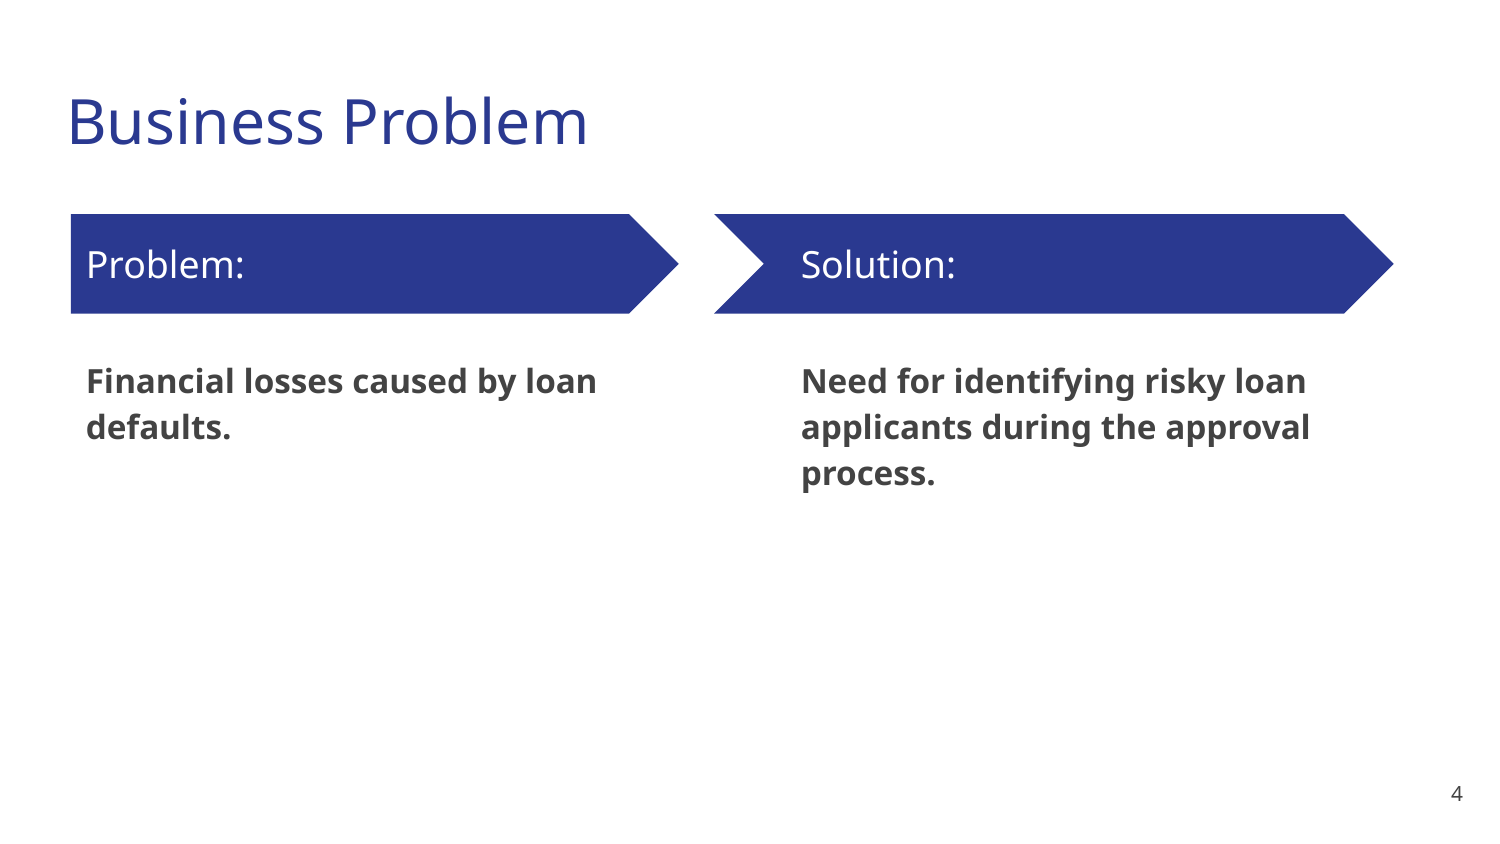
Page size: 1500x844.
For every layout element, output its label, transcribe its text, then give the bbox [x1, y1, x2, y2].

list Financial losses caused by loan defaults. [70, 339, 680, 775]
text_box [714, 214, 1394, 314]
list Need for identifying risky loan applicants during the approval process. [785, 339, 1395, 775]
list Solution: [785, 238, 1342, 290]
title Business Problem [51, 67, 1449, 167]
text_box [70, 214, 679, 314]
list Problem: [70, 238, 627, 290]
slide_number ‹#› [1387, 762, 1478, 828]
